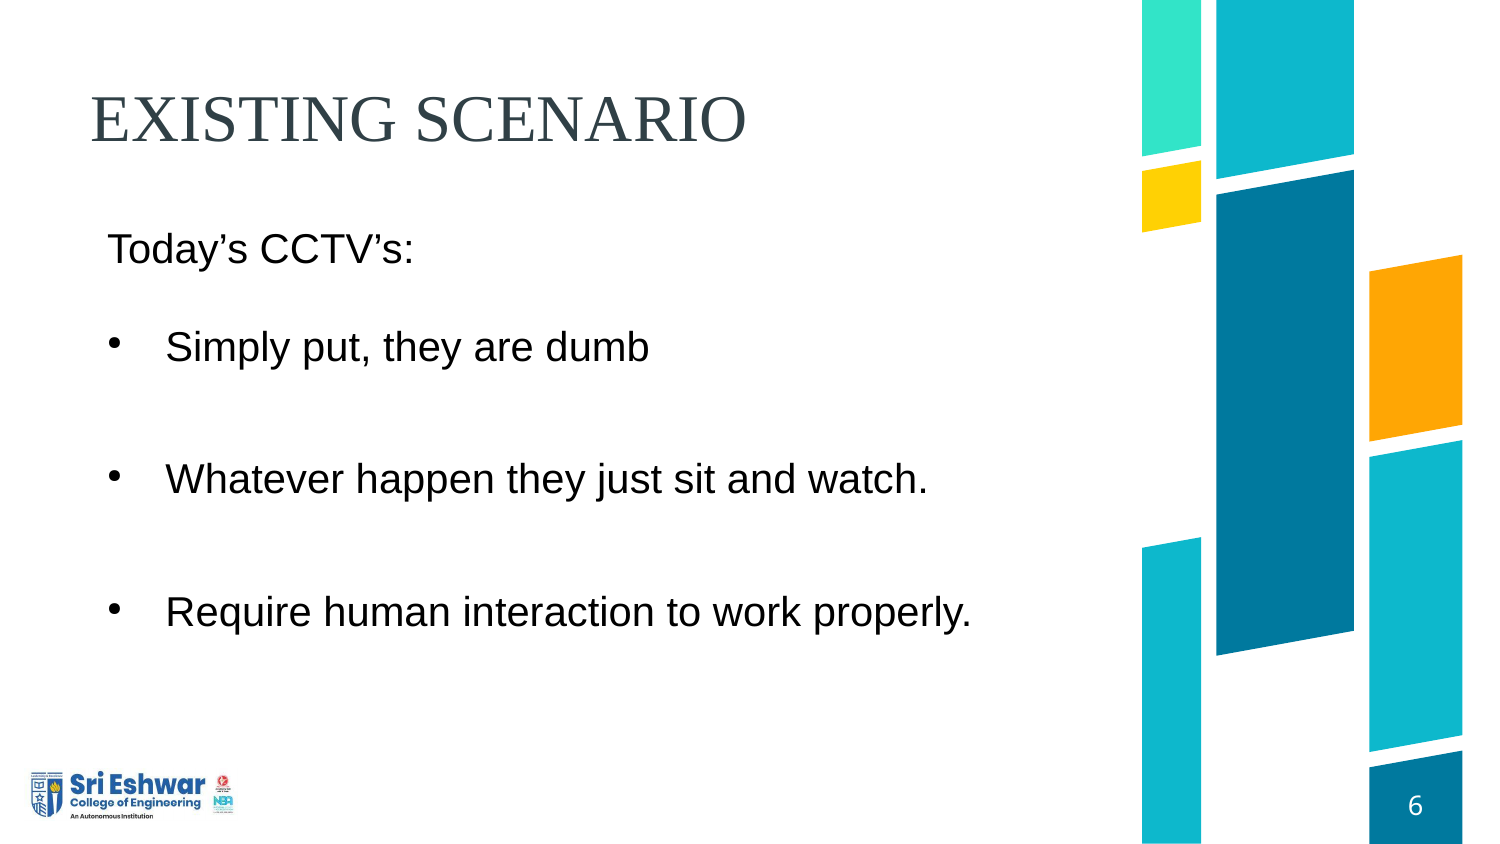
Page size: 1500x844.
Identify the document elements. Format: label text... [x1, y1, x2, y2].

list Today’s CCTV’s: Simply put, they are dumb Whatever happen they just sit and watch. Require human interaction to work properly. [90, 222, 1088, 783]
title EXISTING SCENARIO [90, 124, 1093, 190]
picture [24, 768, 238, 822]
slide_number 6 [1369, 769, 1463, 844]
